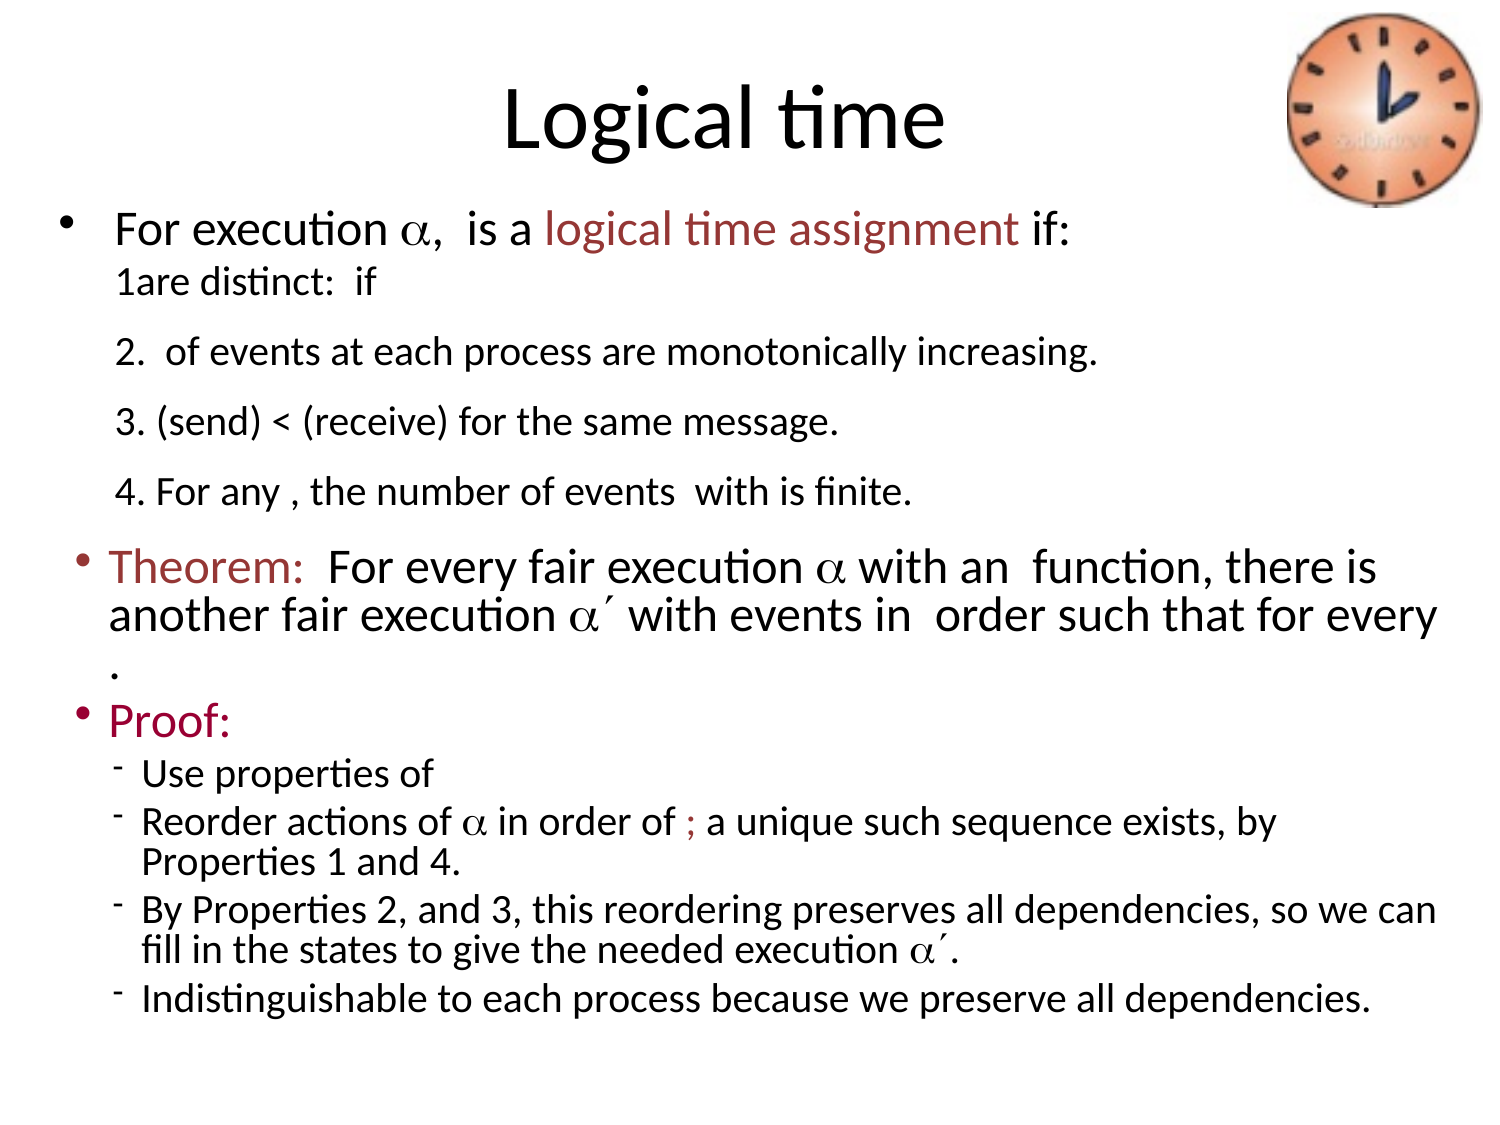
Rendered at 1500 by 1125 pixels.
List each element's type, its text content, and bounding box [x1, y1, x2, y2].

title Logical time [50, 17, 1282, 206]
picture [1287, 12, 1483, 208]
